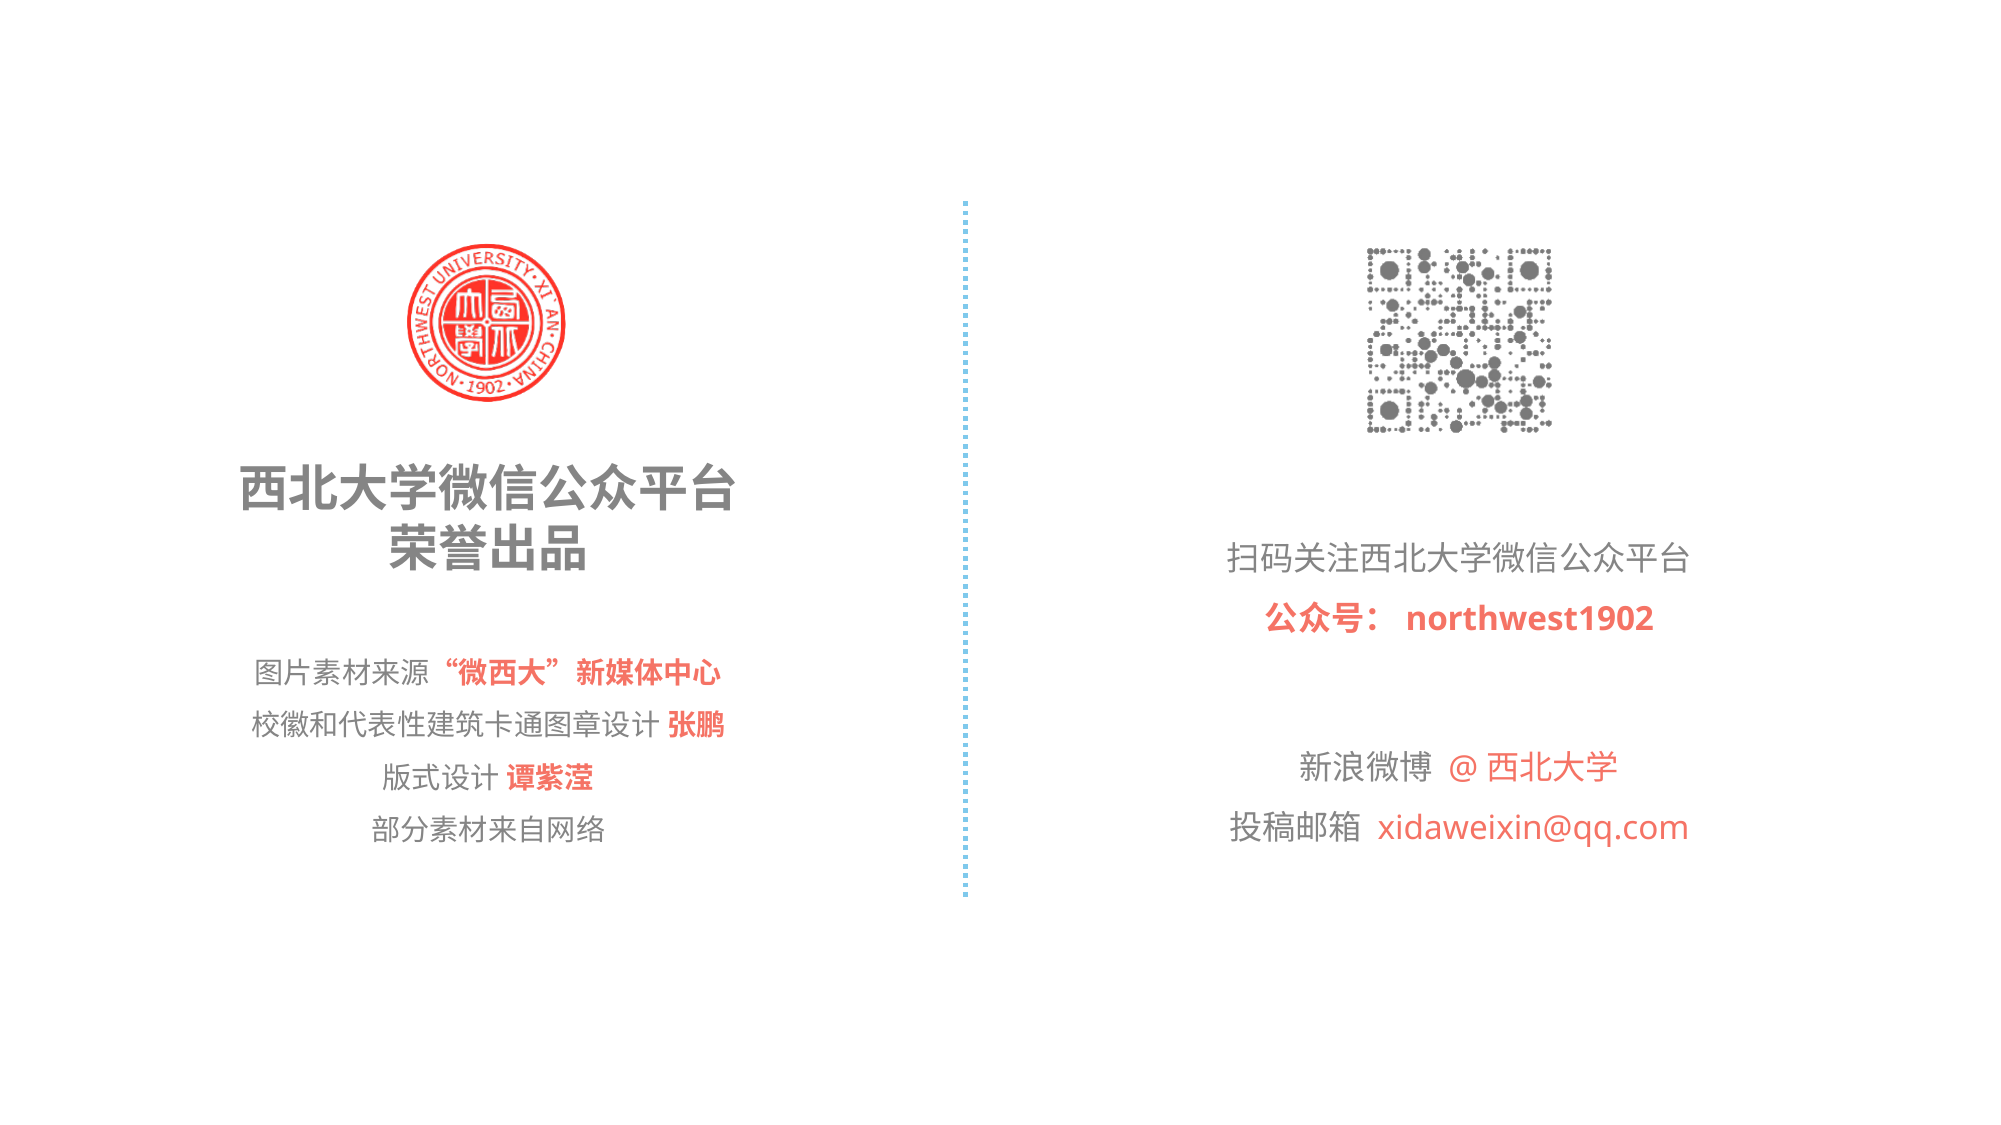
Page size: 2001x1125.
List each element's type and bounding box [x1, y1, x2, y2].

picture [407, 237, 570, 402]
